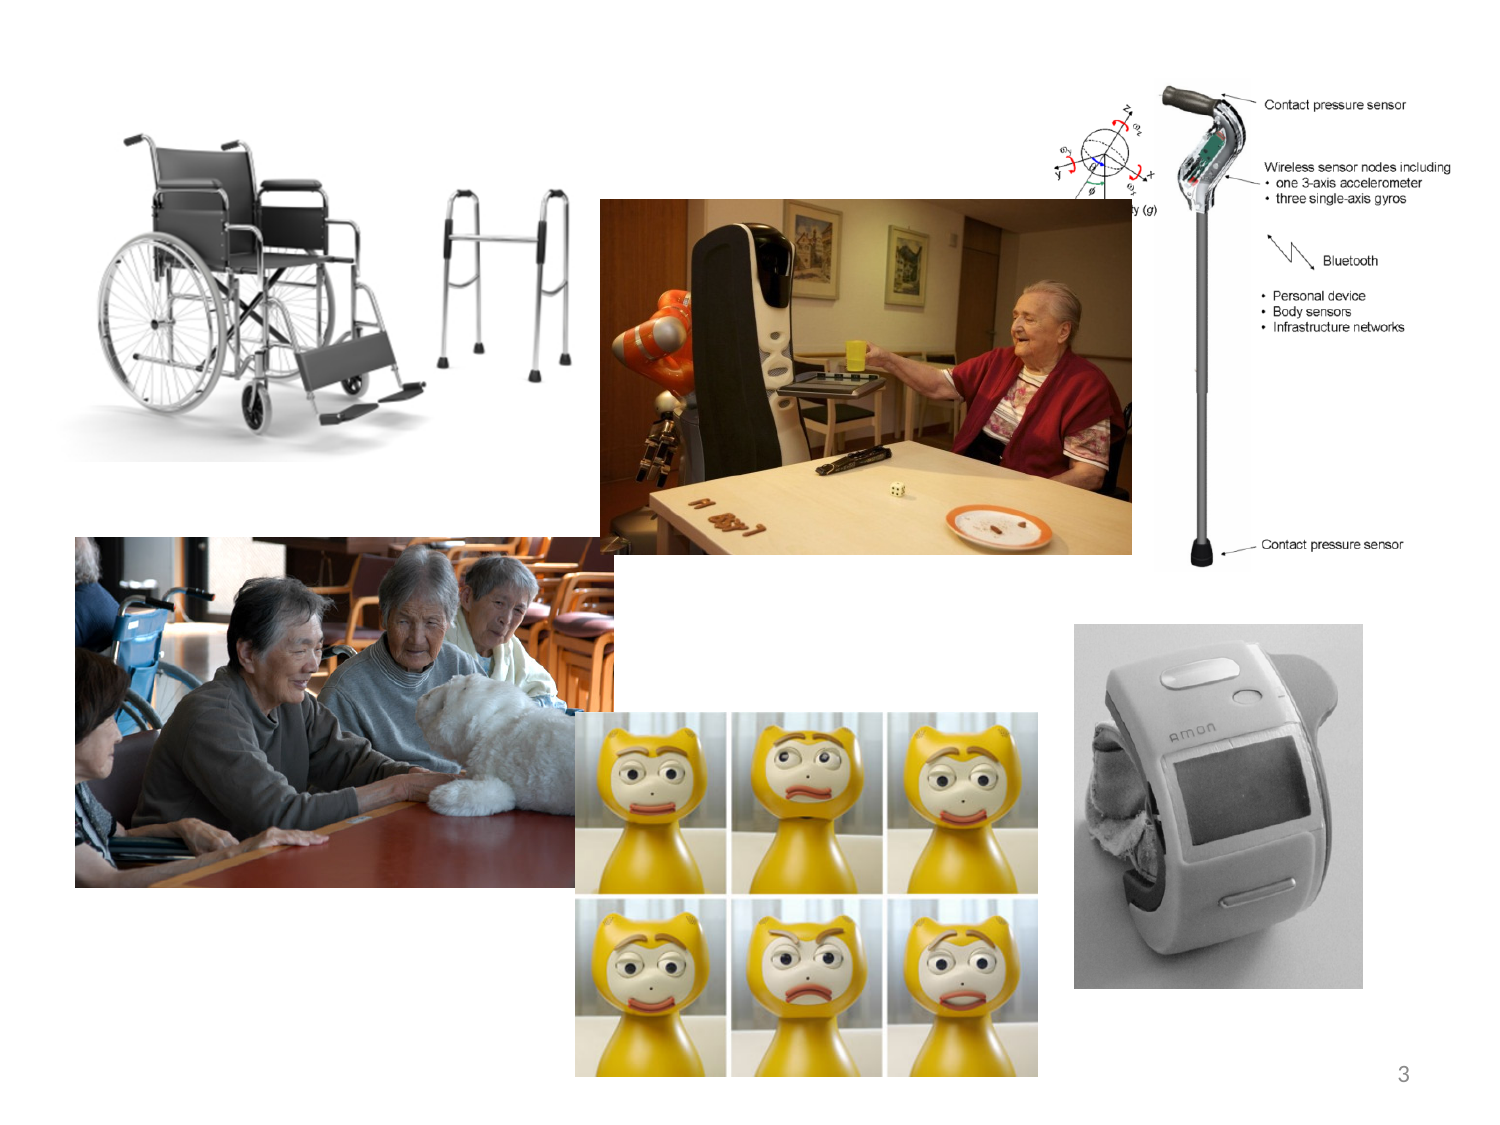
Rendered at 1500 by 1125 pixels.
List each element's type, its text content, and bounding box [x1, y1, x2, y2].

picture [1074, 624, 1363, 989]
slide_number 3 [1074, 1042, 1425, 1103]
picture [49, 74, 1455, 1077]
